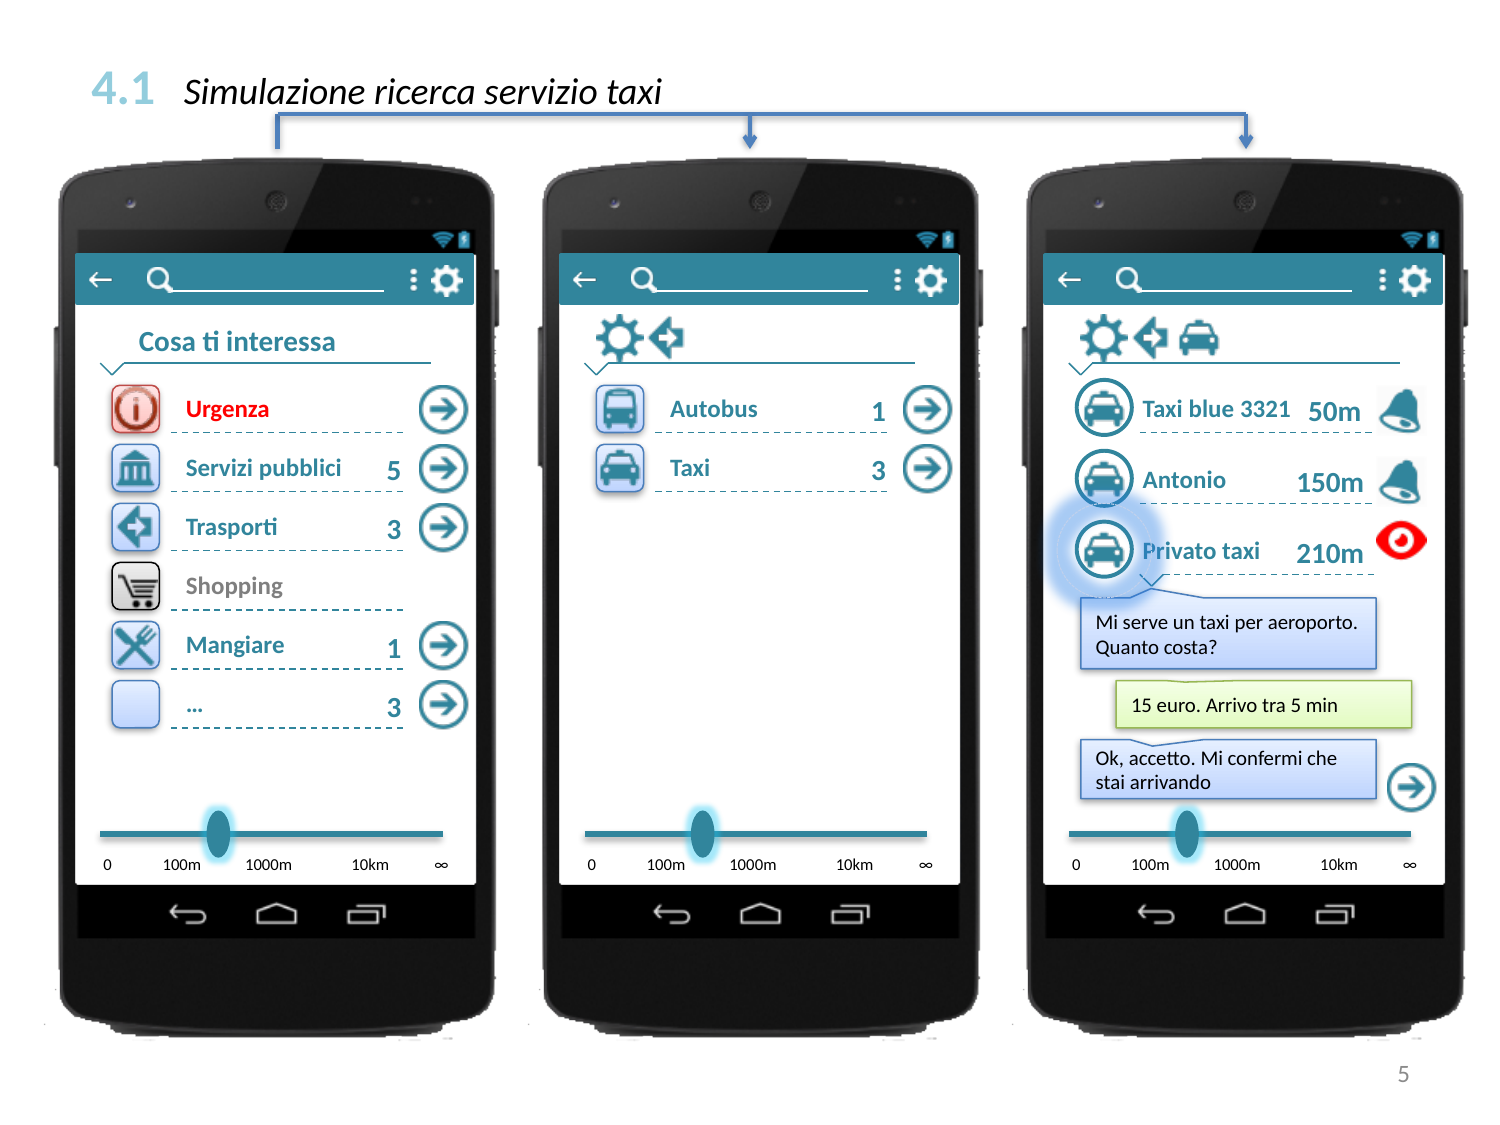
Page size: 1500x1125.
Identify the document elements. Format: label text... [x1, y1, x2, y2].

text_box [1151, 573, 1164, 587]
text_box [111, 362, 125, 376]
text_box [99, 362, 110, 376]
picture [1009, 148, 1483, 1068]
text_box 4.1 Simulazione ricerca servizio taxi [76, 47, 1093, 122]
slide_number 5 [1074, 1076, 1425, 1103]
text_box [1139, 573, 1150, 587]
picture [40, 148, 514, 1068]
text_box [596, 370, 609, 376]
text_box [1080, 370, 1093, 376]
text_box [1068, 362, 1075, 376]
picture [525, 148, 999, 1068]
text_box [584, 362, 591, 376]
